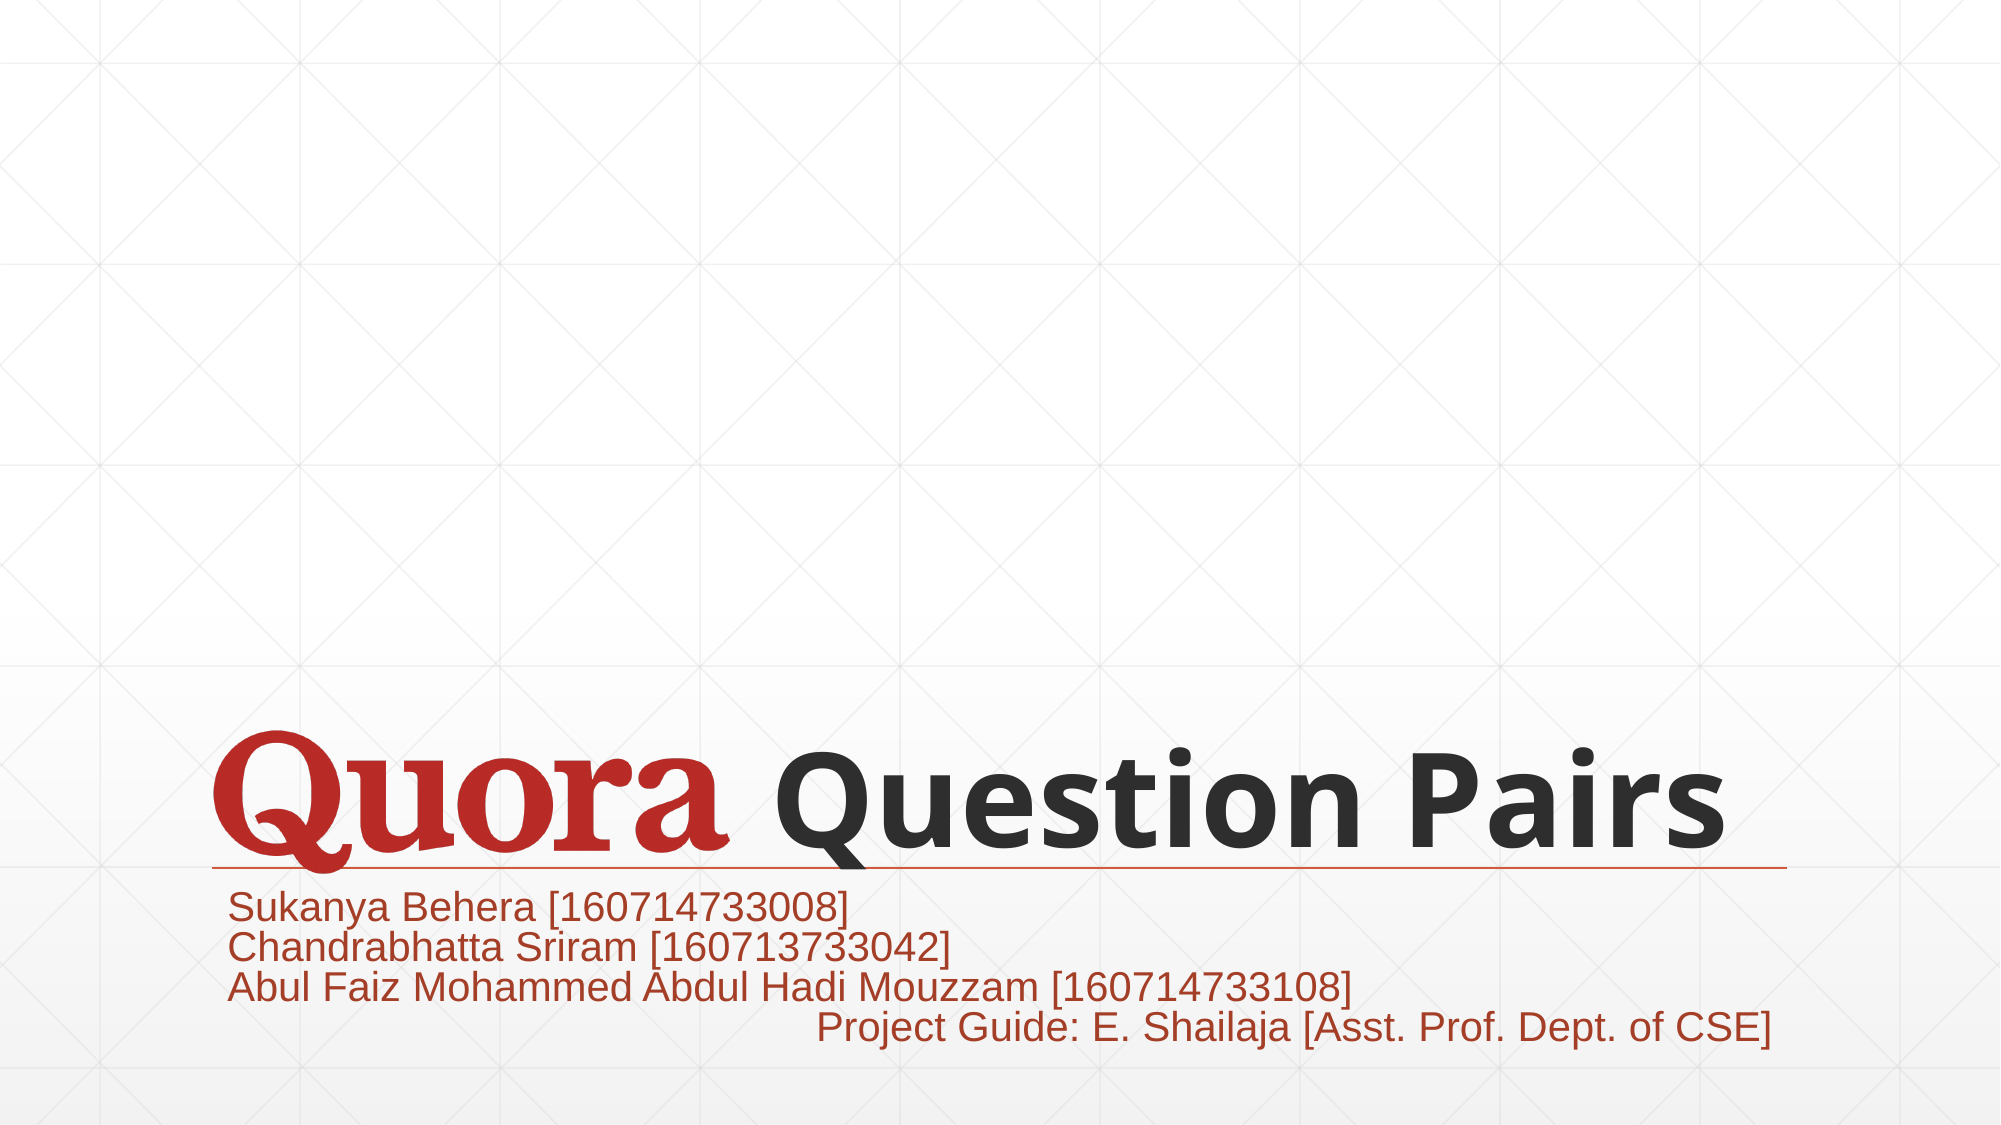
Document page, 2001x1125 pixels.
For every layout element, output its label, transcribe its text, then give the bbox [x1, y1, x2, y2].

picture [211, 728, 731, 874]
subtitle Sukanya Behera [160714733008] Chandrabhatta Sriram [160713733042] Abul Faiz Mohammed Abdul Hadi Mouzzam [160714733108] Project Guide: E. Shailaja [Asst. Prof. Dept. of CSE] [212, 882, 1788, 1106]
title Question Pairs [212, 429, 1807, 883]
